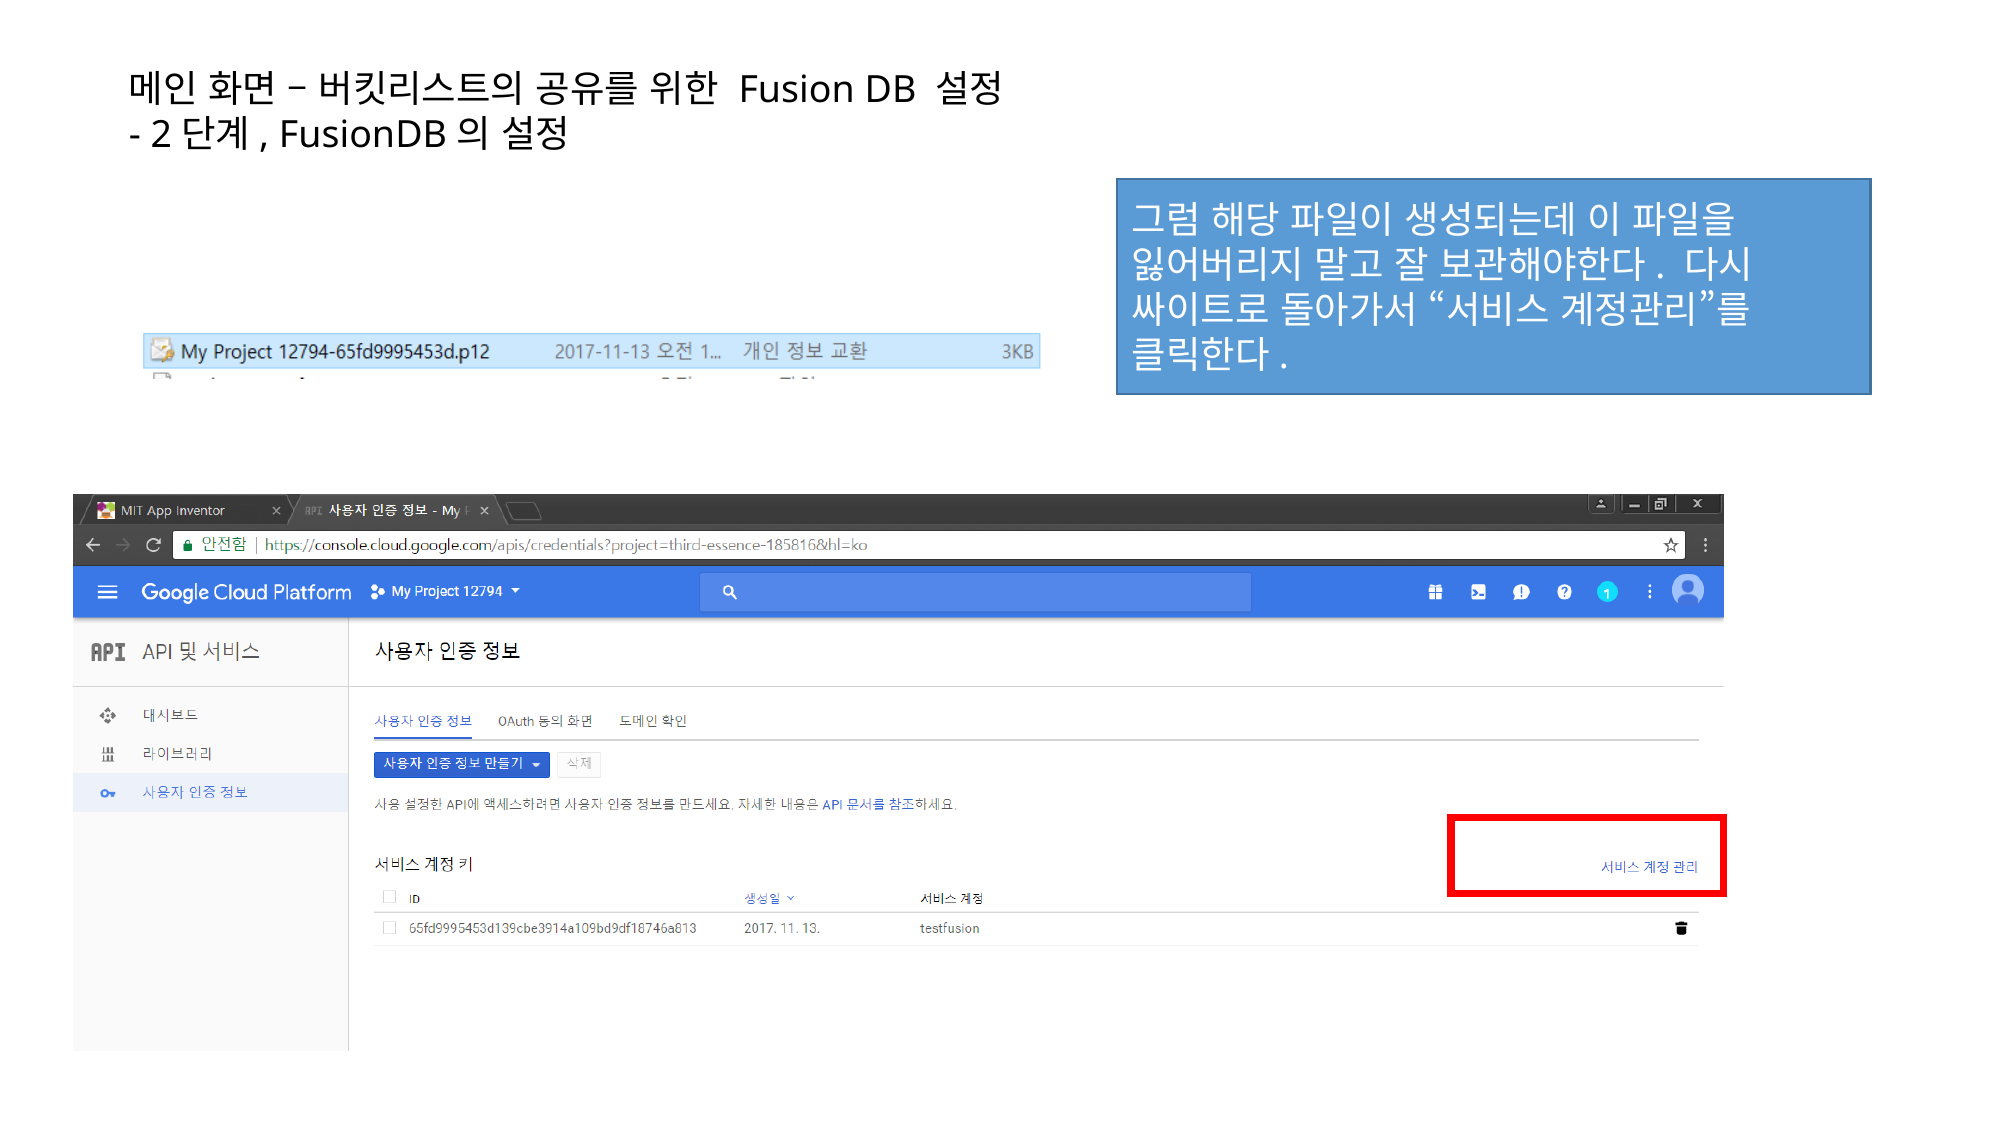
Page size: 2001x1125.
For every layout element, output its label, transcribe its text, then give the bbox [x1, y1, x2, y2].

picture [132, 333, 1048, 379]
picture [73, 494, 1724, 1051]
text_box 메인 화면 – 버킷리스트의 공유를 위한 Fusion DB 설정 - 2단계, FusionDB의 설정 [114, 57, 1020, 163]
text_box 그럼 해당 파일이 생성되는데 이 파일을 잃어버리지 말고 잘 보관해야한다. 다시 싸이트로 돌아가서 “서비스 계정관리”를 클릭한다. [1116, 178, 1872, 395]
